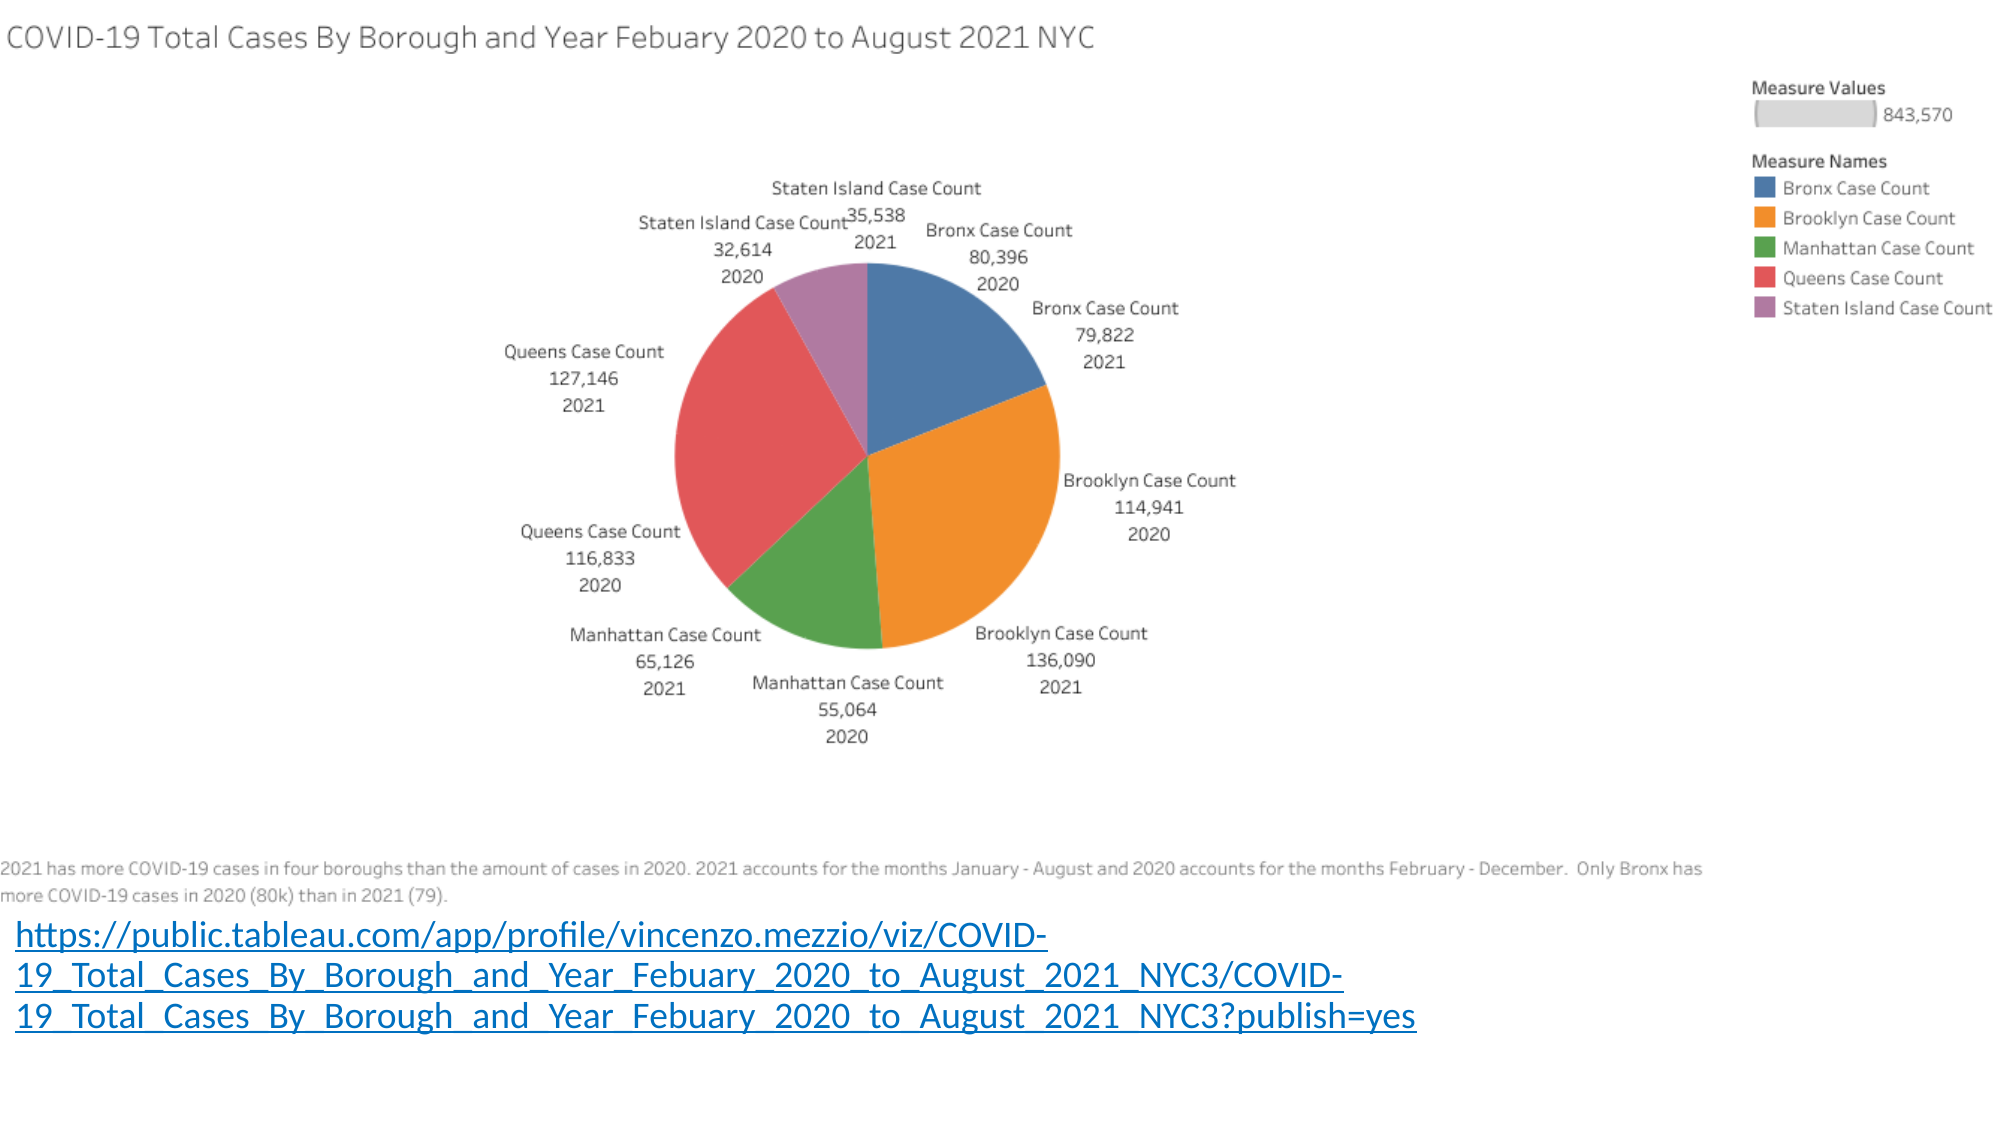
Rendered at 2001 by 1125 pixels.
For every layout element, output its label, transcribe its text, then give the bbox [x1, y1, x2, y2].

list https://public.tableau.com/app/profile/vincenzo.mezzio/viz/COVID-19_Total_Cases_By_Borough_and_Year_Febuary_2020_to_August_2021_NYC3/COVID-19_Total_Cases_By_Borough_and_Year_Febuary_2020_to_August_2021_NYC3?publish=yes [0, 908, 1725, 1125]
picture [0, 6, 2000, 908]
